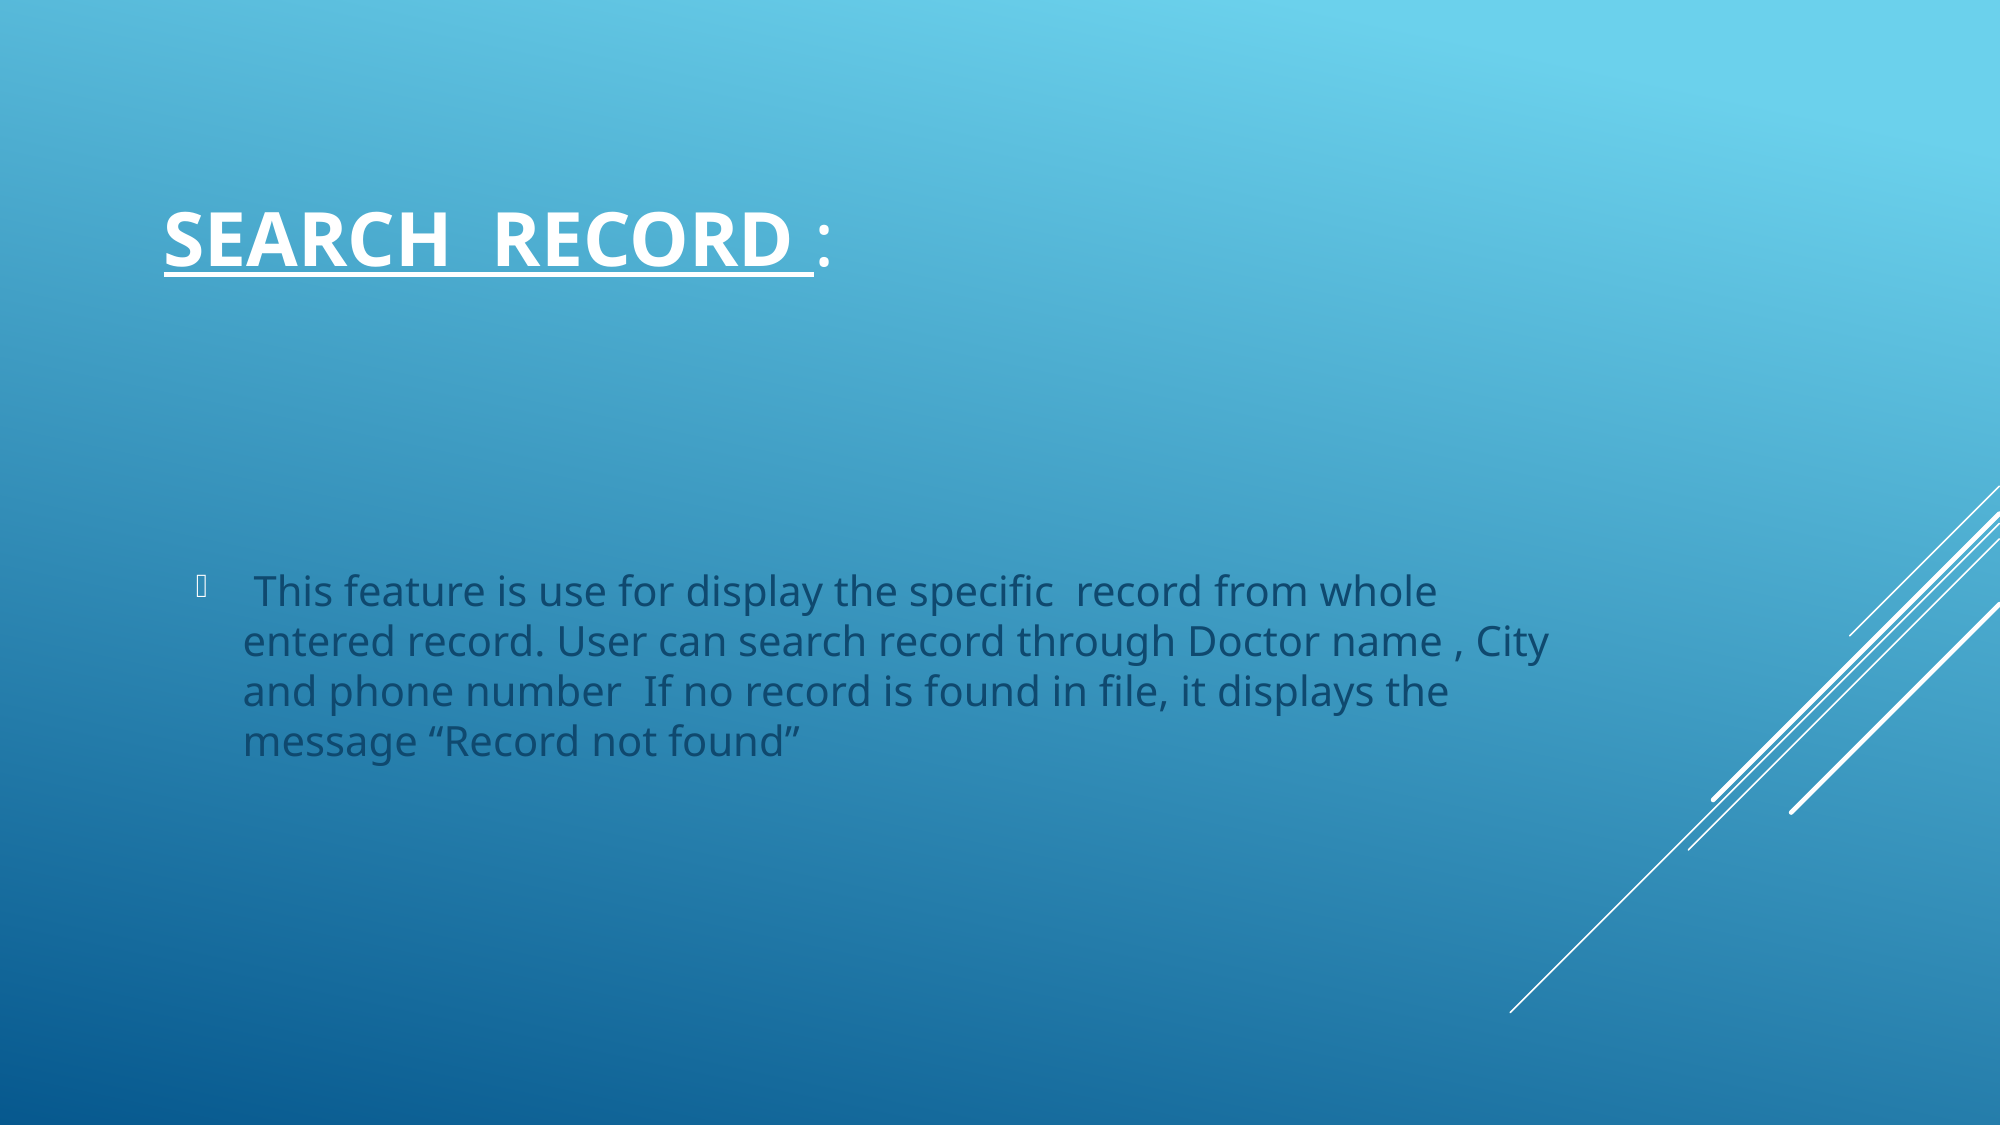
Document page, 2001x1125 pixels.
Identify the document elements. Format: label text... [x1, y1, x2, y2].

title Search record : [148, 112, 1549, 360]
list This feature is use for display the specific record from whole entered record. User can search record through Doctor name , City and phone number If no record is found in file, it displays the message “Record not found” [180, 403, 1581, 997]
